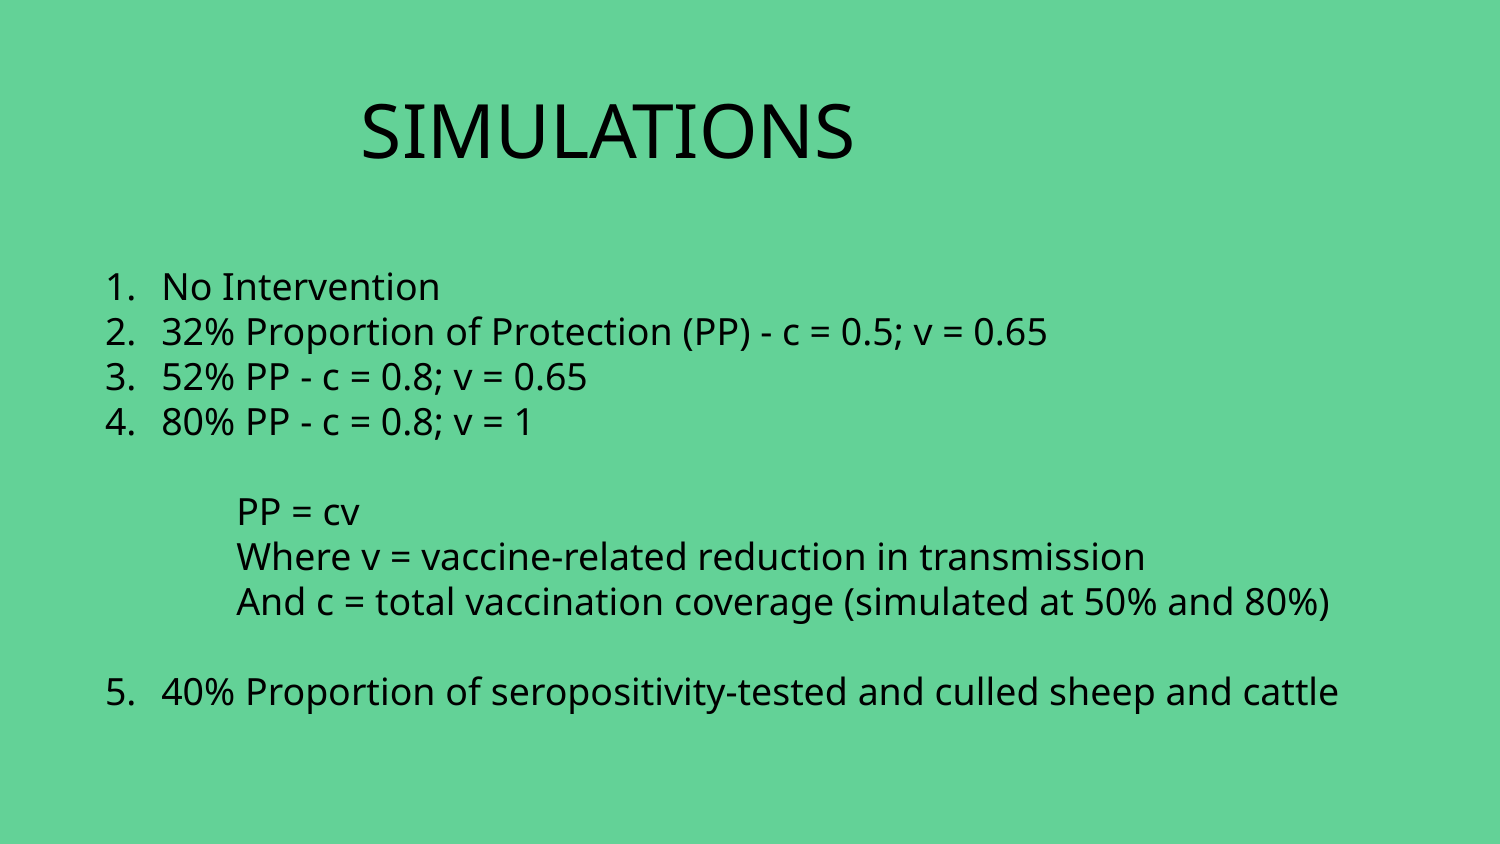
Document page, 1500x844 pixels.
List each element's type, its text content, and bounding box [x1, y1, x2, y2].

text_box SIMULATIONS No Intervention 32% Proportion of Protection (PP) - c = 0.5; v = 0.65 52% PP - c = 0.8; v = 0.65 80% PP - c = 0.8; v = 1 PP = cv Where v = vaccine-related reduction in transmission And c = total vaccination coverage (simulated at 50% and 80%) 40% Proportion of seropositivity-tested and culled sheep and cattle [71, 68, 1430, 749]
